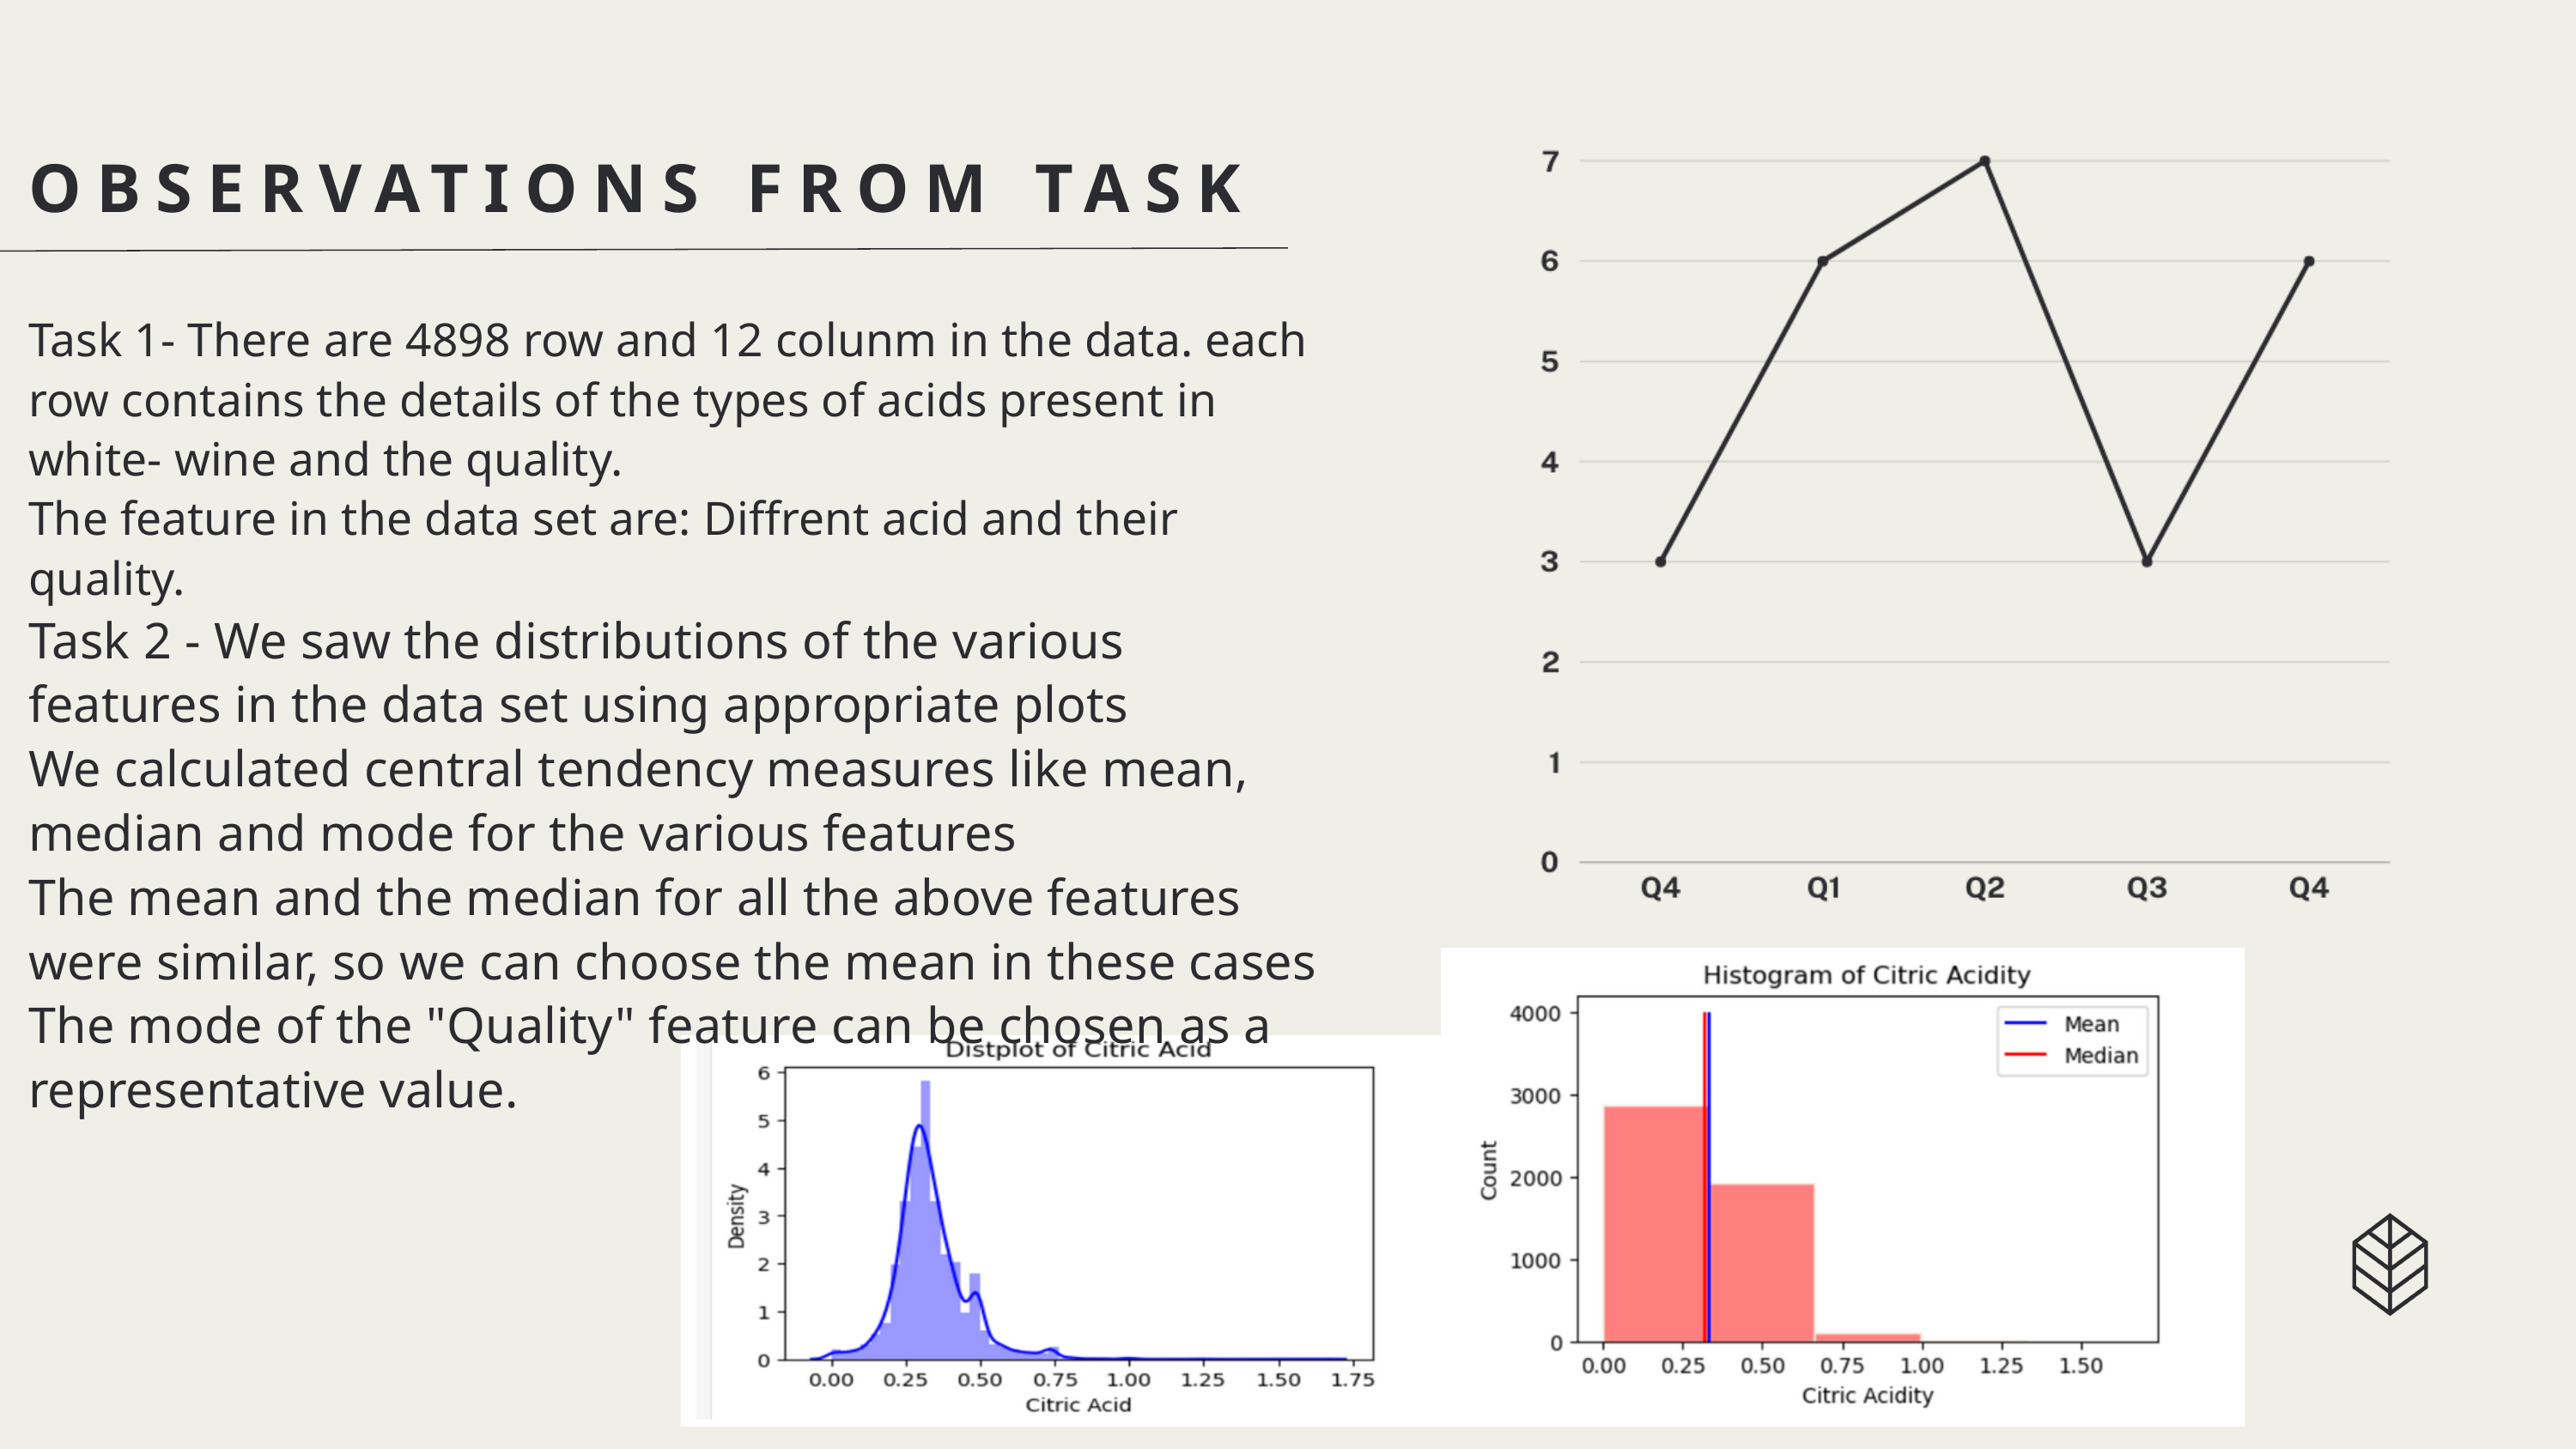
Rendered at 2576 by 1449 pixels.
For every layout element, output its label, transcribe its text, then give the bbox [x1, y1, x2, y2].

text_box OBSERVATIONS FROM TASK [28, 132, 1450, 319]
text_box Task 1- There are 4898 row and 12 colunm in the data. each row contains the details of the types of acids present in white- wine and the quality. The feature in the data set are: Diffrent acid and their quality. Task 2 - We saw the distributions of the various features in the data set using appropriate plots We calculated central tendency measures like mean, median and mode for the various features The mean and the median for all the above features were similar, so we can choose the mean in these cases The mode of the "Quality" feature can be chosen as a representative value. [28, 306, 1334, 1182]
text_box [2352, 1213, 2428, 1316]
picture [1455, 59, 2476, 997]
text_box [1441, 948, 2245, 1427]
text_box [680, 1035, 1441, 1427]
